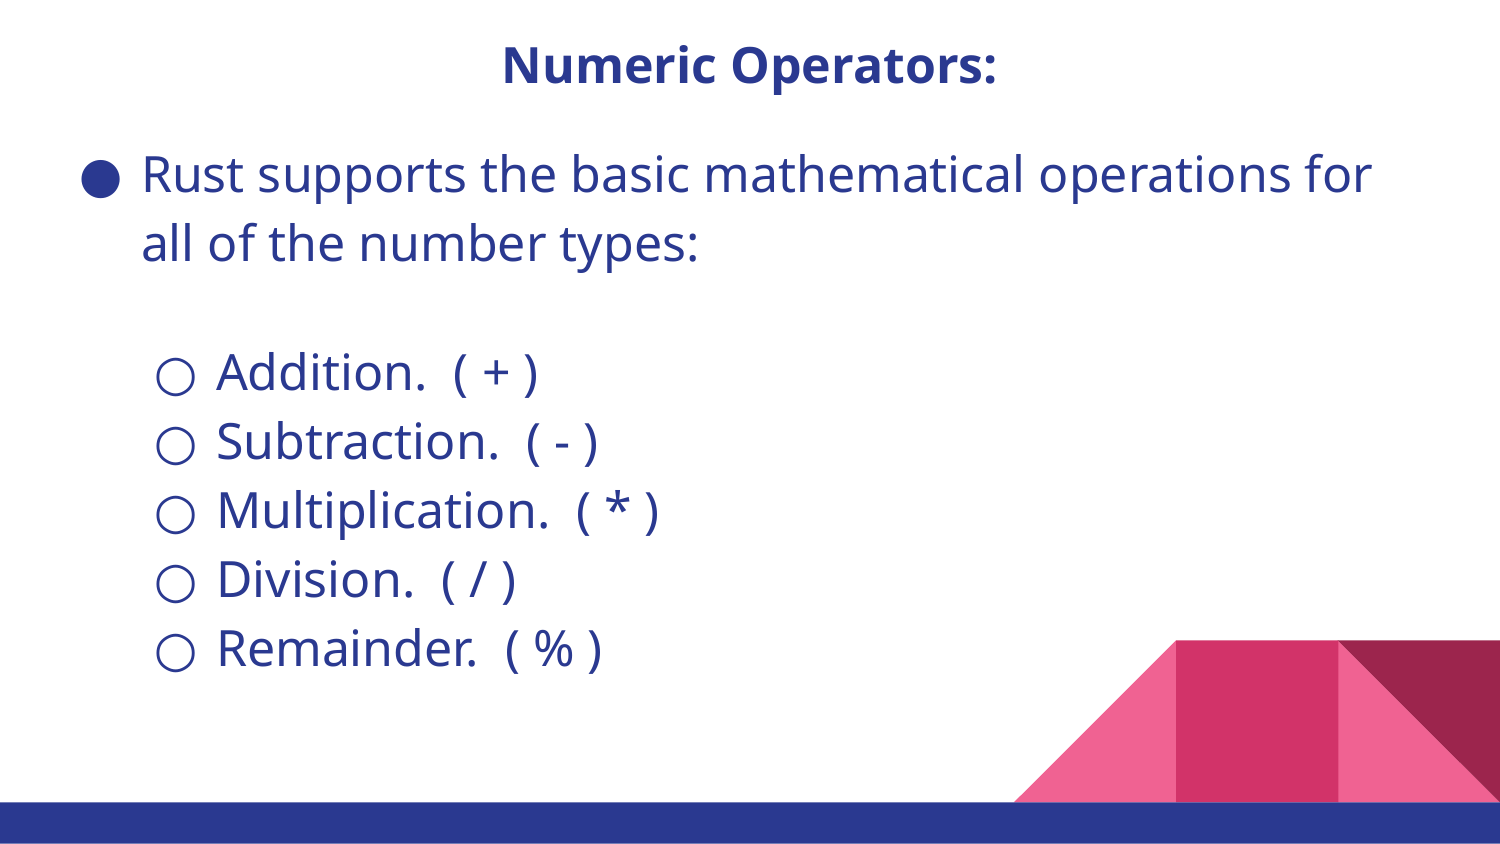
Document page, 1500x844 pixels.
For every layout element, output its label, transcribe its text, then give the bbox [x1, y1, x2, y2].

title Numeric Operators: [51, 18, 1449, 118]
list Rust supports the basic mathematical operations for all of the number types: Addition. ( + ) Subtraction. ( - ) Multiplication. ( * ) Division. ( / ) Remainder. ( % ) [51, 118, 1449, 824]
